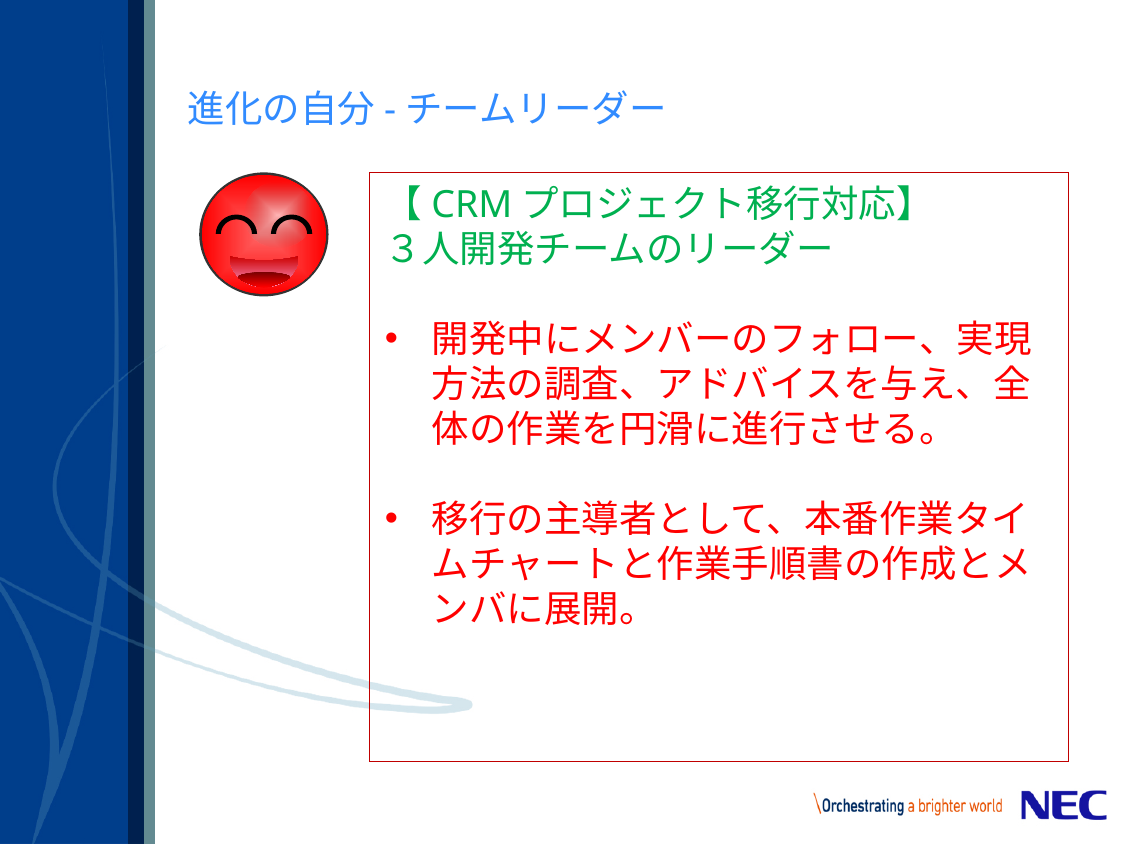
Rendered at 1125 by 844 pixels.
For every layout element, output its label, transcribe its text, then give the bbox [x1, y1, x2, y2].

title 進化の自分-チームリーダー [172, 79, 1103, 131]
text_box 【CRMプロジェクト移行対応】 ３人開発チームのリーダー 開発中にメンバーのフォロー、実現方法の調査、アドバイスを与え、全体の作業を円滑に進行させる。 移行の主導者として、本番作業タイムチャートと作業手順書の作成とメンバに展開。 [369, 172, 1069, 762]
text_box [198, 171, 329, 297]
picture [0, 0, 1125, 844]
